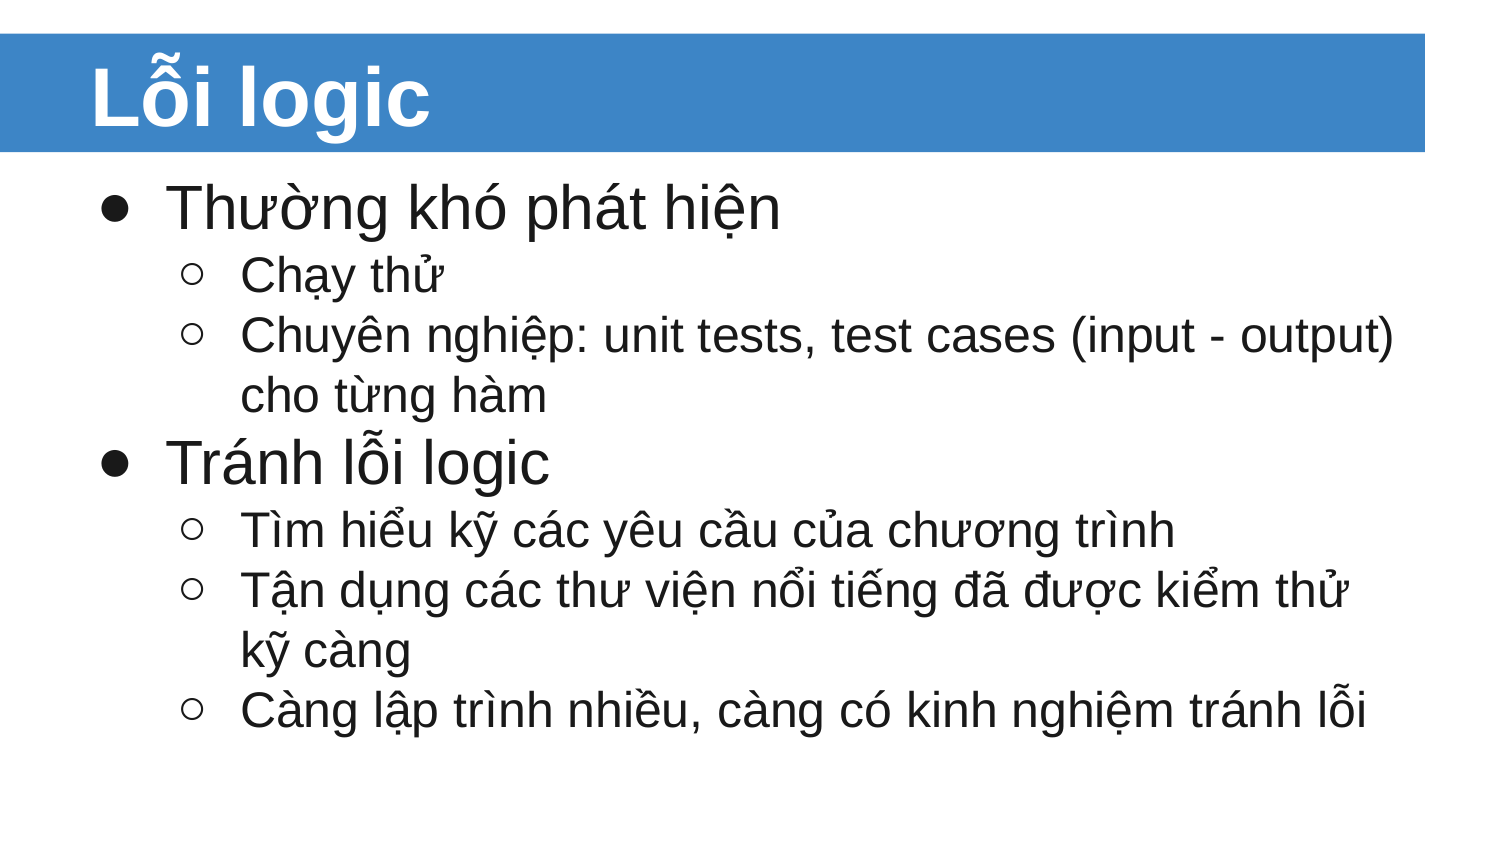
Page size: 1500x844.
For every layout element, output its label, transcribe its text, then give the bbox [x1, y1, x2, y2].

title Lỗi logic [75, 33, 1425, 152]
list Thường khó phát hiện Chạy thử Chuyên nghiệp: unit tests, test cases (input - output) cho từng hàm Tránh lỗi logic Tìm hiểu kỹ các yêu cầu của chương trình Tận dụng các thư viện nổi tiếng đã được kiểm thử kỹ càng Càng lập trình nhiều, càng có kinh nghiệm tránh lỗi [75, 152, 1425, 808]
